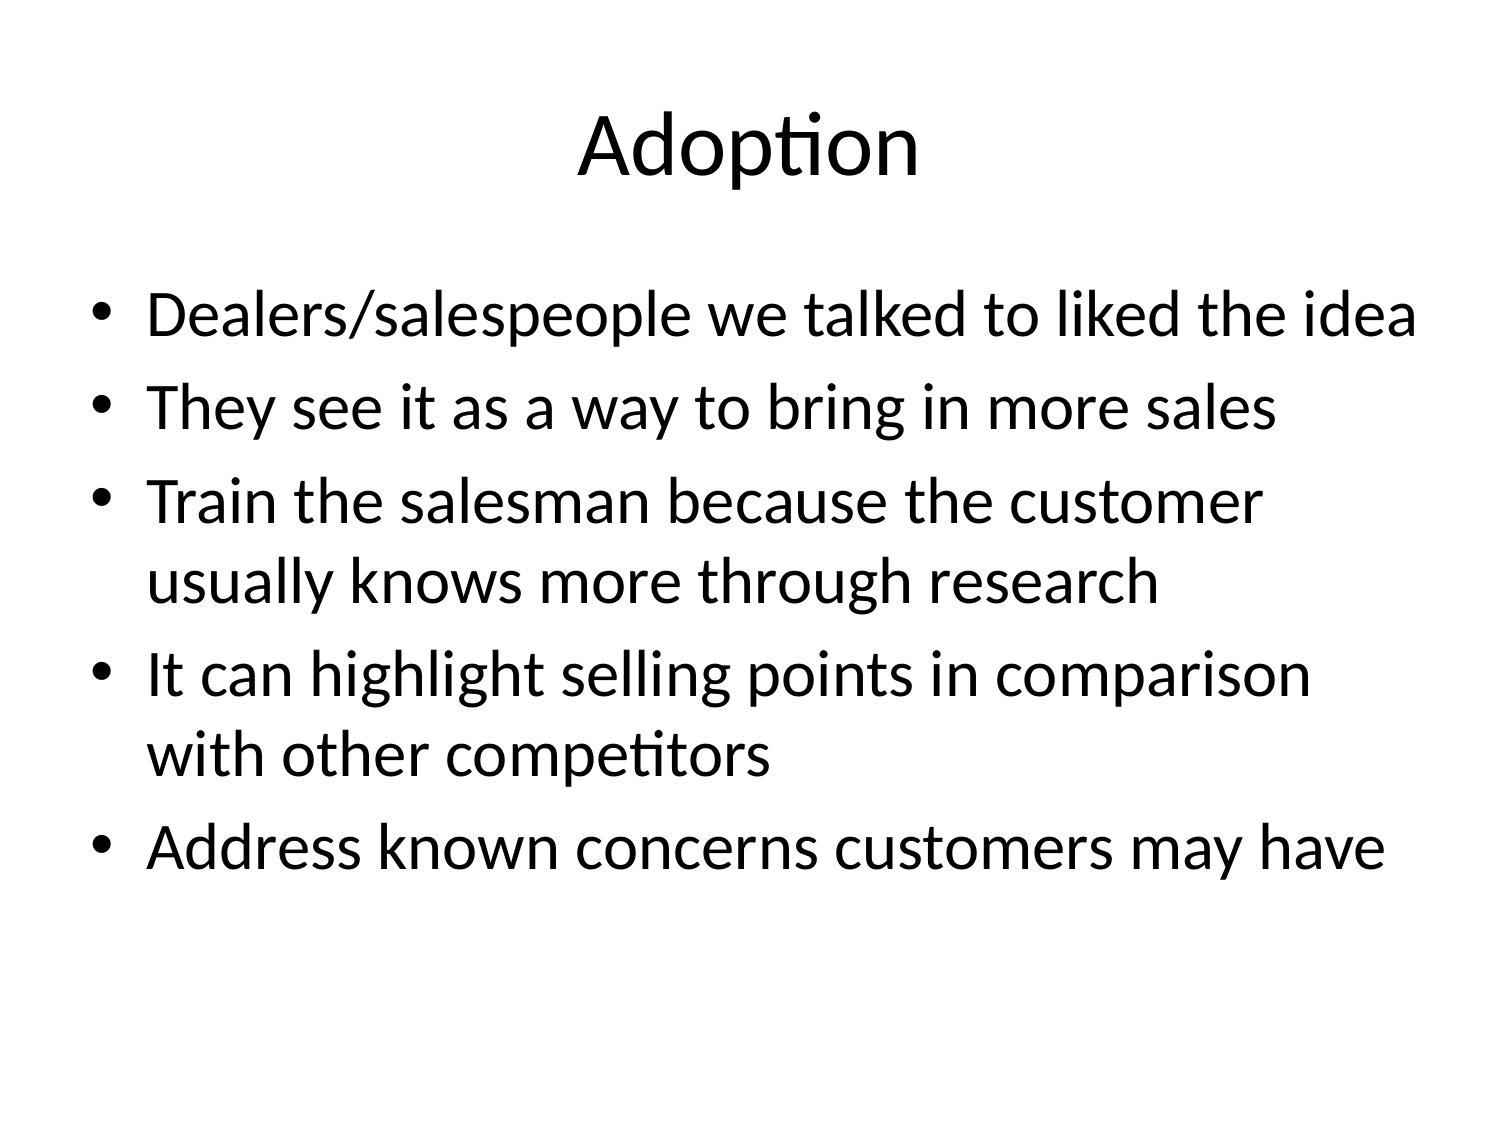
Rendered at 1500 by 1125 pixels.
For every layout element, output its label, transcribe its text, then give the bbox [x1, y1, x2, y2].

list Dealers/salespeople we talked to liked the idea They see it as a way to bring in more sales Train the salesman because the customer usually knows more through research It can highlight selling points in comparison with other competitors Address known concerns customers may have [75, 262, 1450, 1005]
title Adoption [75, 45, 1425, 233]
